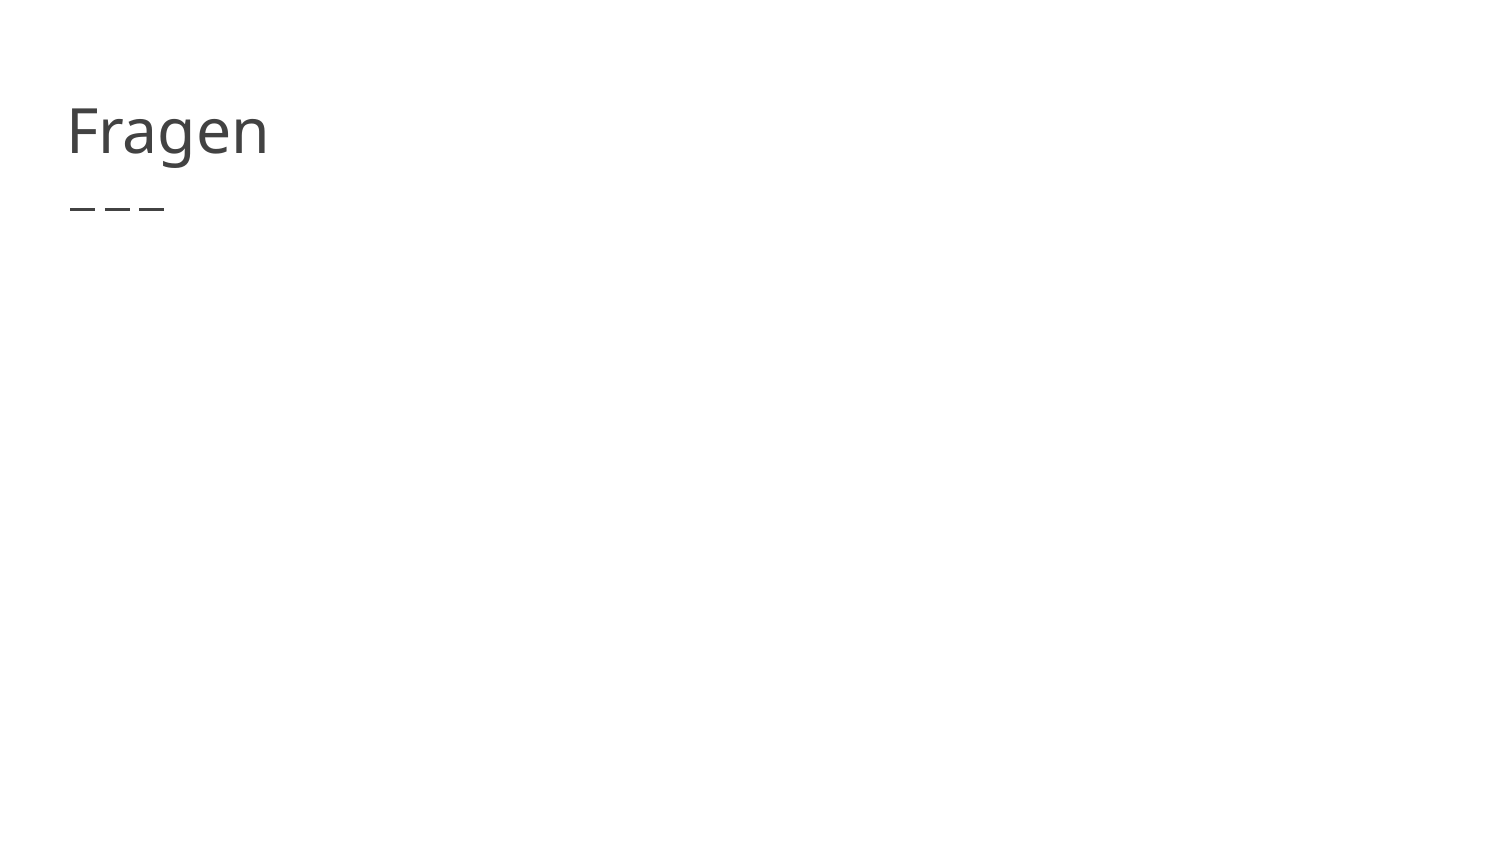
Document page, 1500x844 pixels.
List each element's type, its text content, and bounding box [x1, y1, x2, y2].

title Fragen [51, 61, 1449, 182]
